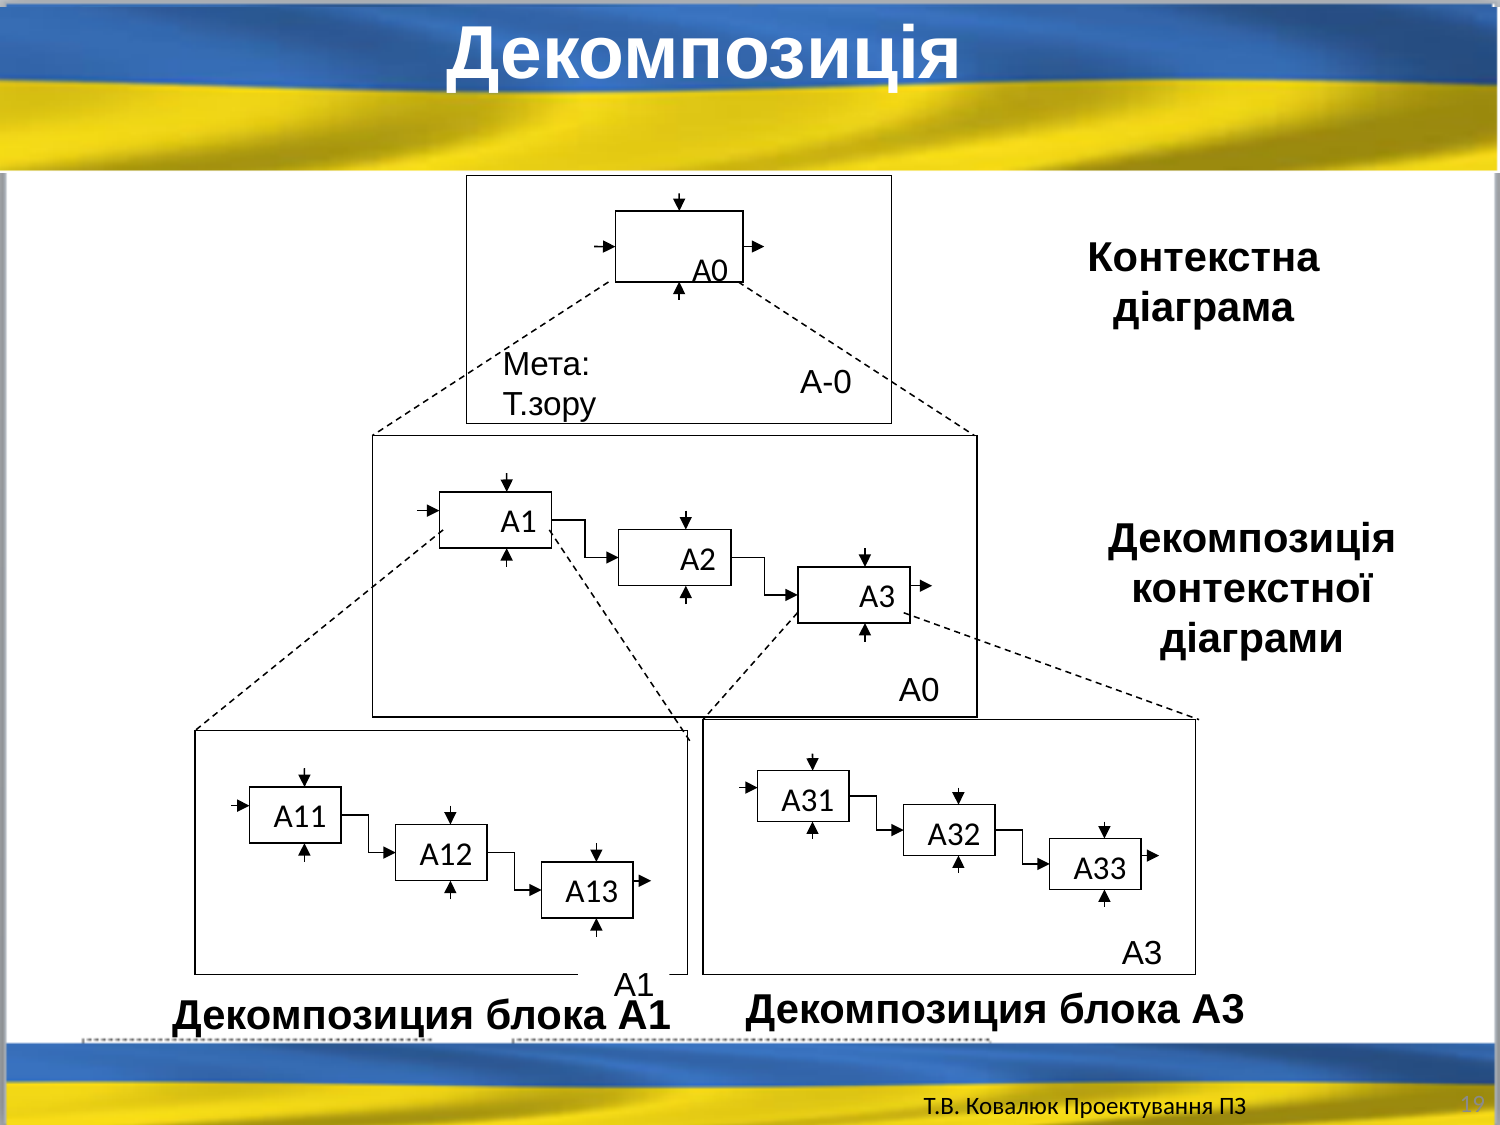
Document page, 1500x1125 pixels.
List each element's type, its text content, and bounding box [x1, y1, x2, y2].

title Декомпозиція [29, 0, 1380, 98]
text_box [206, 1054, 1282, 1125]
text_box Декомпозиція контекстної діаграми [1367, 503, 1459, 669]
picture [0, 0, 1500, 1125]
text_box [155, 175, 1363, 1046]
slide_number 19 [1187, 1079, 1500, 1125]
